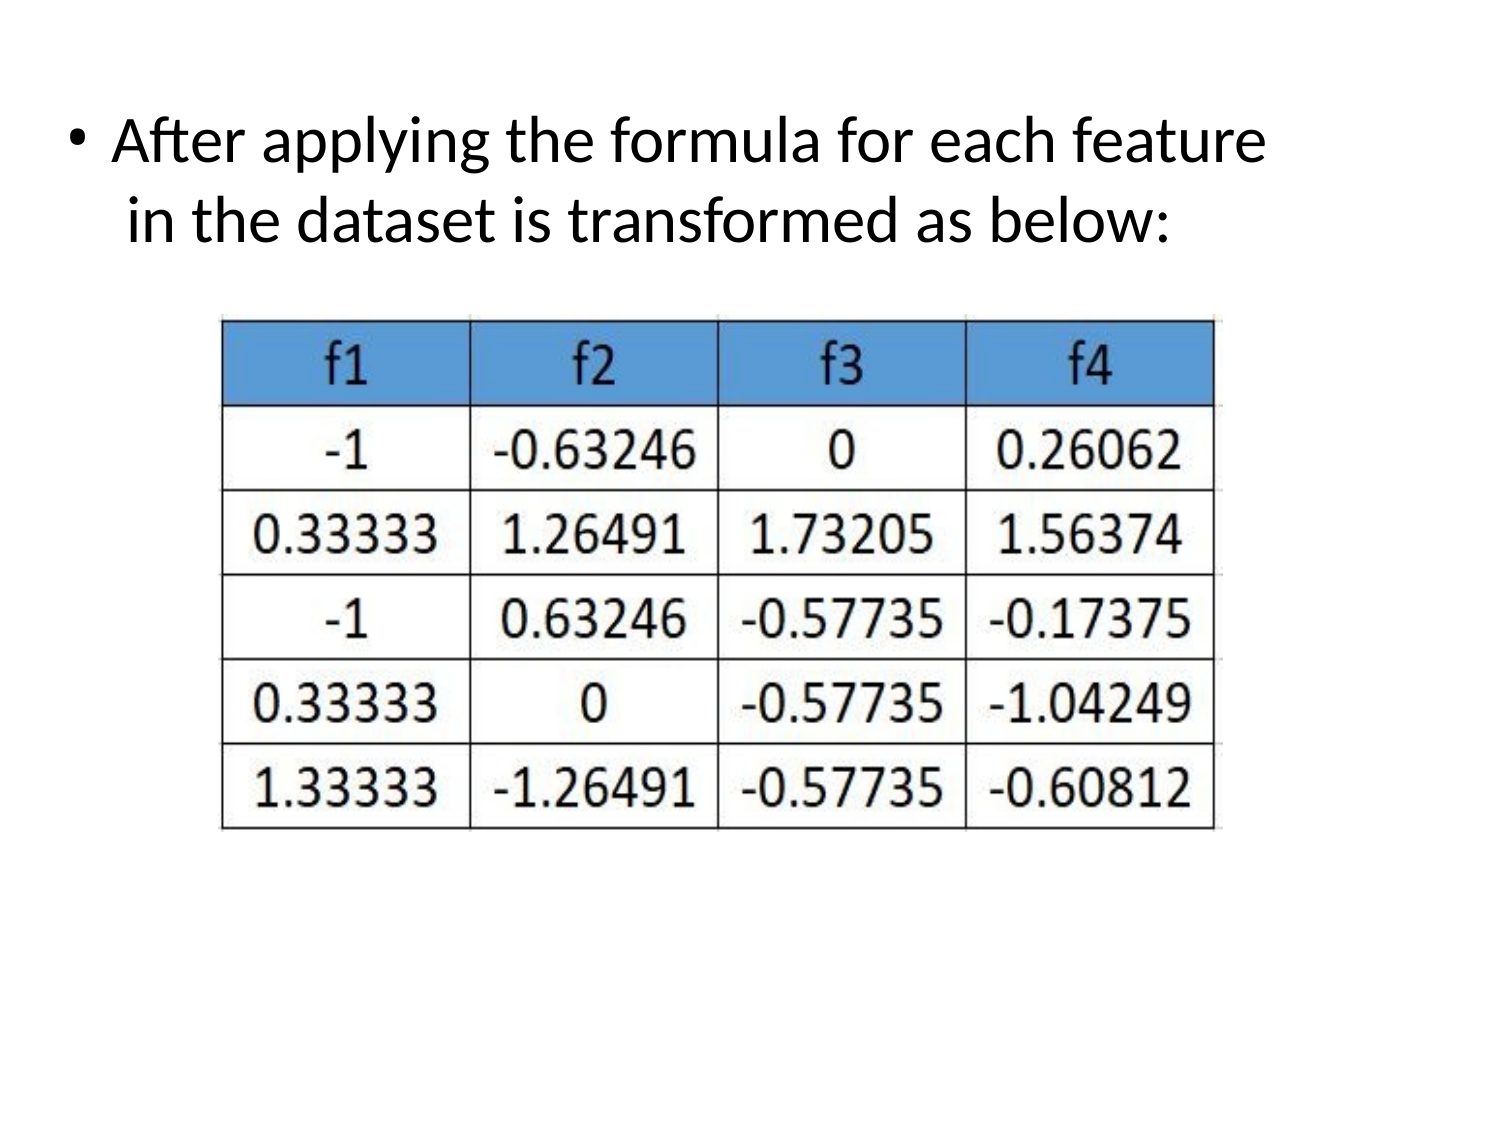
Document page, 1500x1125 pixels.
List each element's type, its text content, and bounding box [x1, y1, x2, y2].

text_box After applying the formula for each feature in the dataset is transformed as below: [63, 91, 1281, 256]
picture [218, 314, 1223, 832]
